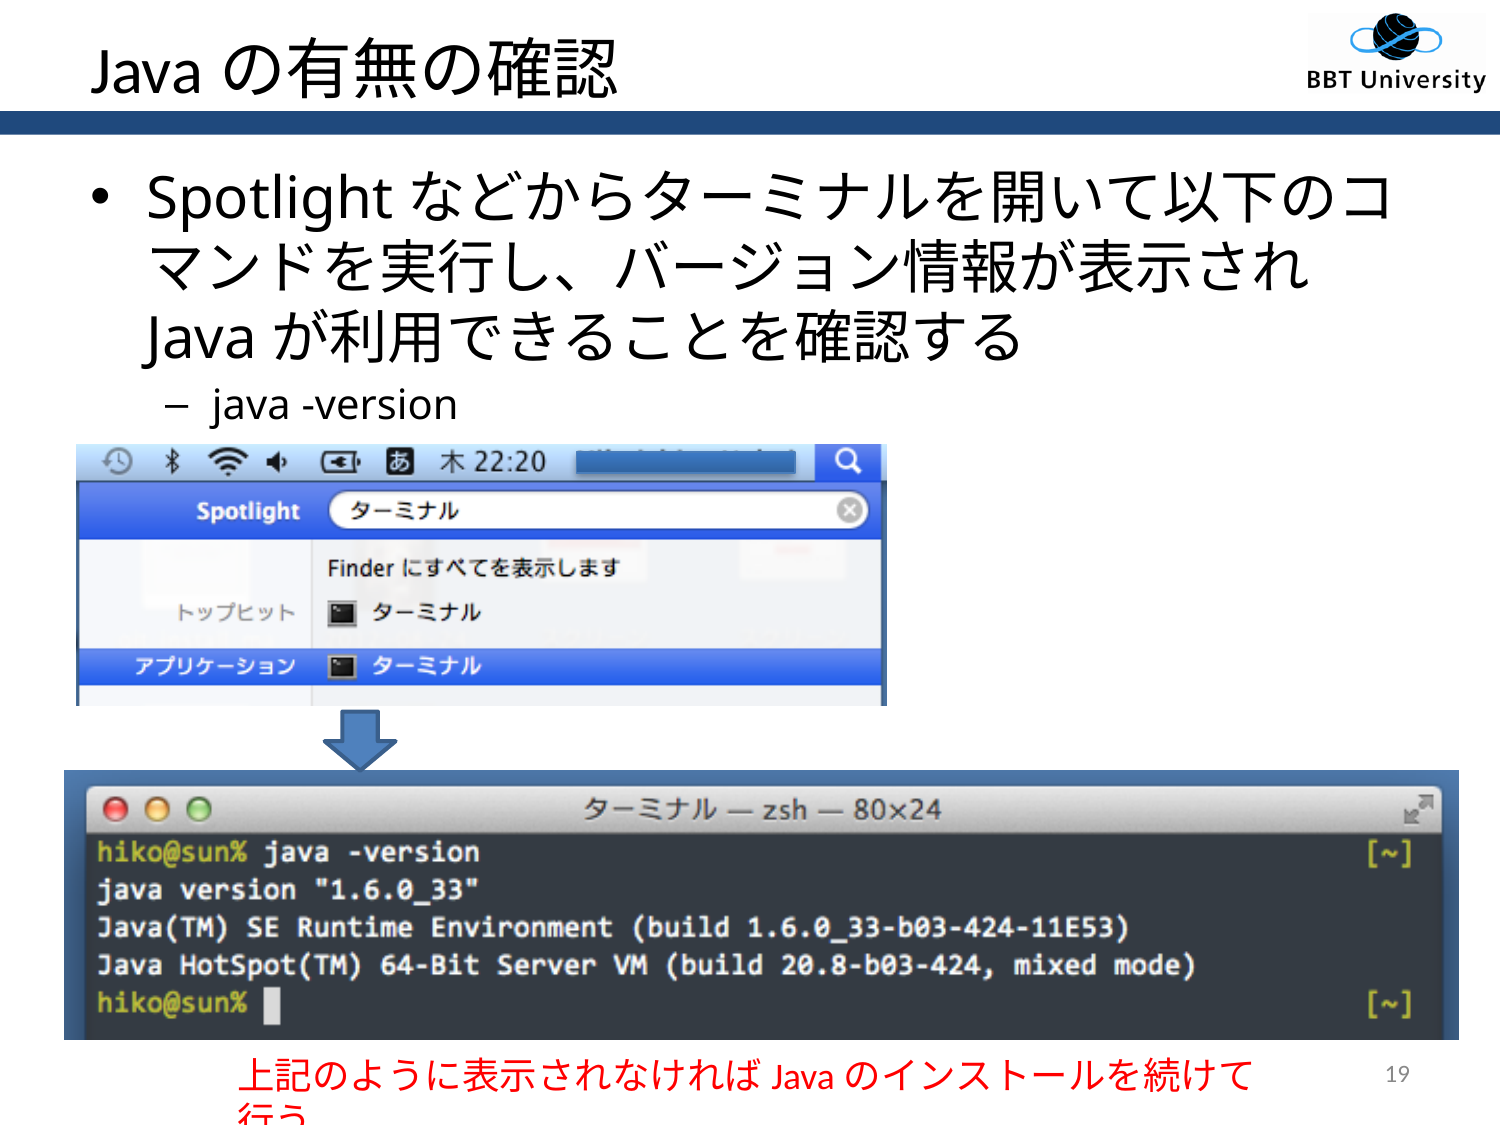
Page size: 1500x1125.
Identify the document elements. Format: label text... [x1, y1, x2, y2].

text_box 上記のように表示されなければJavaのインストールを続けて行う [147, 1049, 1294, 1125]
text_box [76, 444, 887, 706]
text_box [322, 714, 398, 769]
picture [64, 770, 1459, 1040]
slide_number 19 [1294, 1049, 1425, 1103]
picture [1293, 0, 1500, 110]
list Spotlightなどからターミナルを開いて以下のコマンドを実行し、バージョン情報が表示されJavaが利用できることを確認する java -version [75, 152, 1425, 769]
title Javaの有無の確認 [75, 24, 1425, 109]
